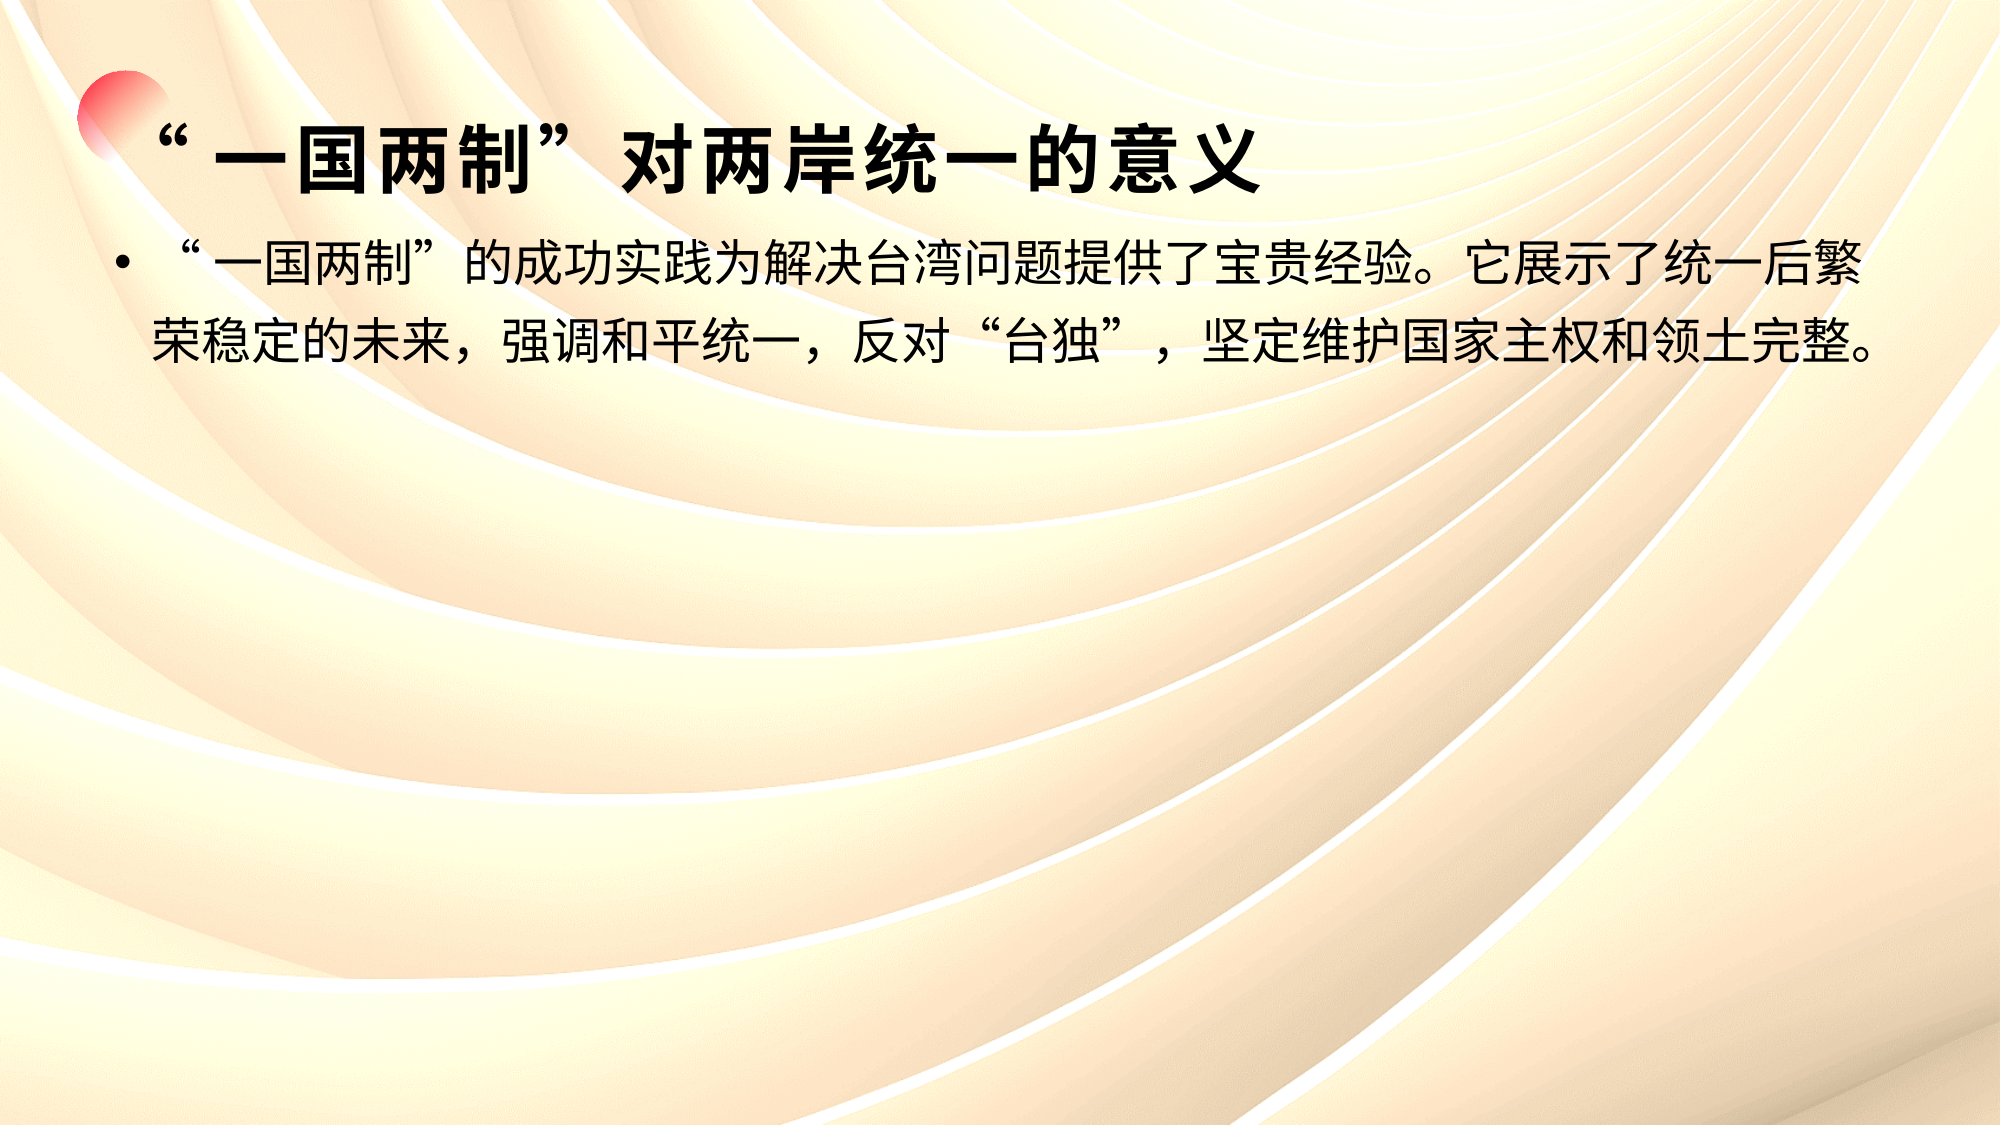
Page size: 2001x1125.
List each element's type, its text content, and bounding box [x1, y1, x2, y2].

title “一国两制”对两岸统一的意义 [99, 99, 1900, 216]
picture [0, 0, 2000, 1125]
text_box “一国两制”的成功实践为解决台湾问题提供了宝贵经验。它展示了统一后繁荣稳定的未来，强调和平统一，反对“台独”，坚定维护国家主权和领土完整。 [114, 213, 1899, 1013]
